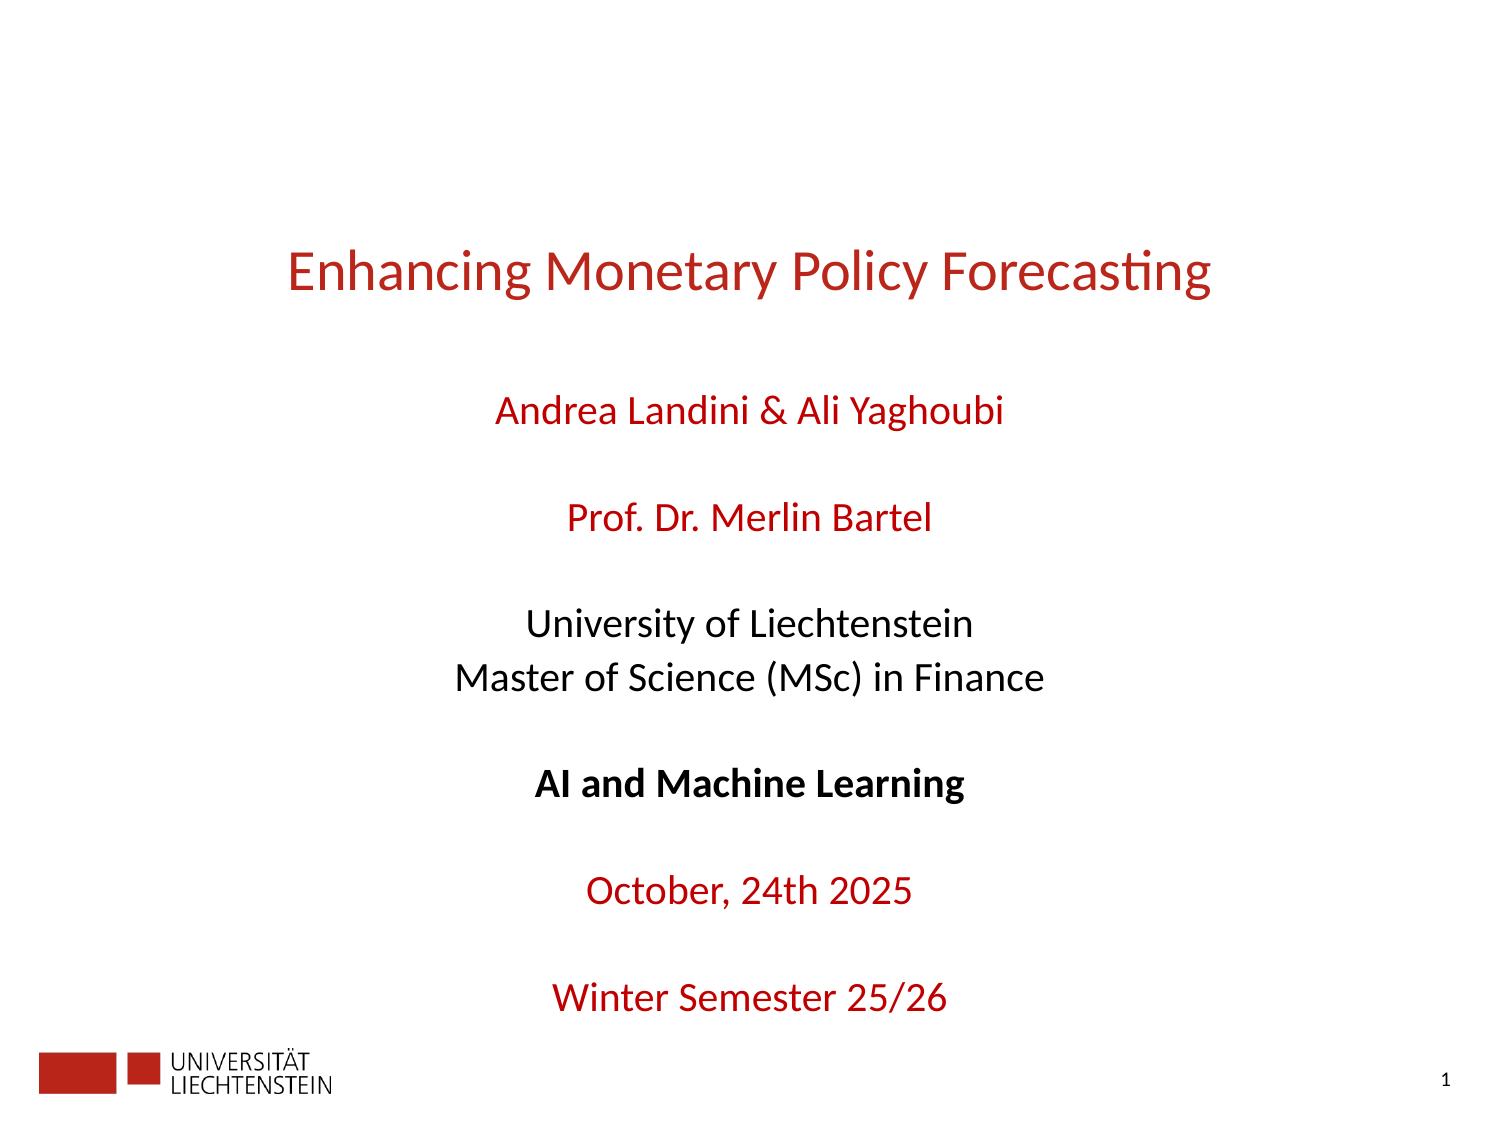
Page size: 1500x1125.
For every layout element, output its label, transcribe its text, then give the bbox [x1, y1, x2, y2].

picture [39, 1048, 331, 1094]
text_box Andrea Landini & Ali Yaghoubi Prof. Dr. Merlin Bartel University of Liechtenstein Master of Science (MSc) in Finance AI and Machine Learning October, 24th 2025 Winter Semester 25/26 [182, 381, 1317, 669]
title Enhancing Monetary Policy Forecasting [112, 148, 1388, 351]
